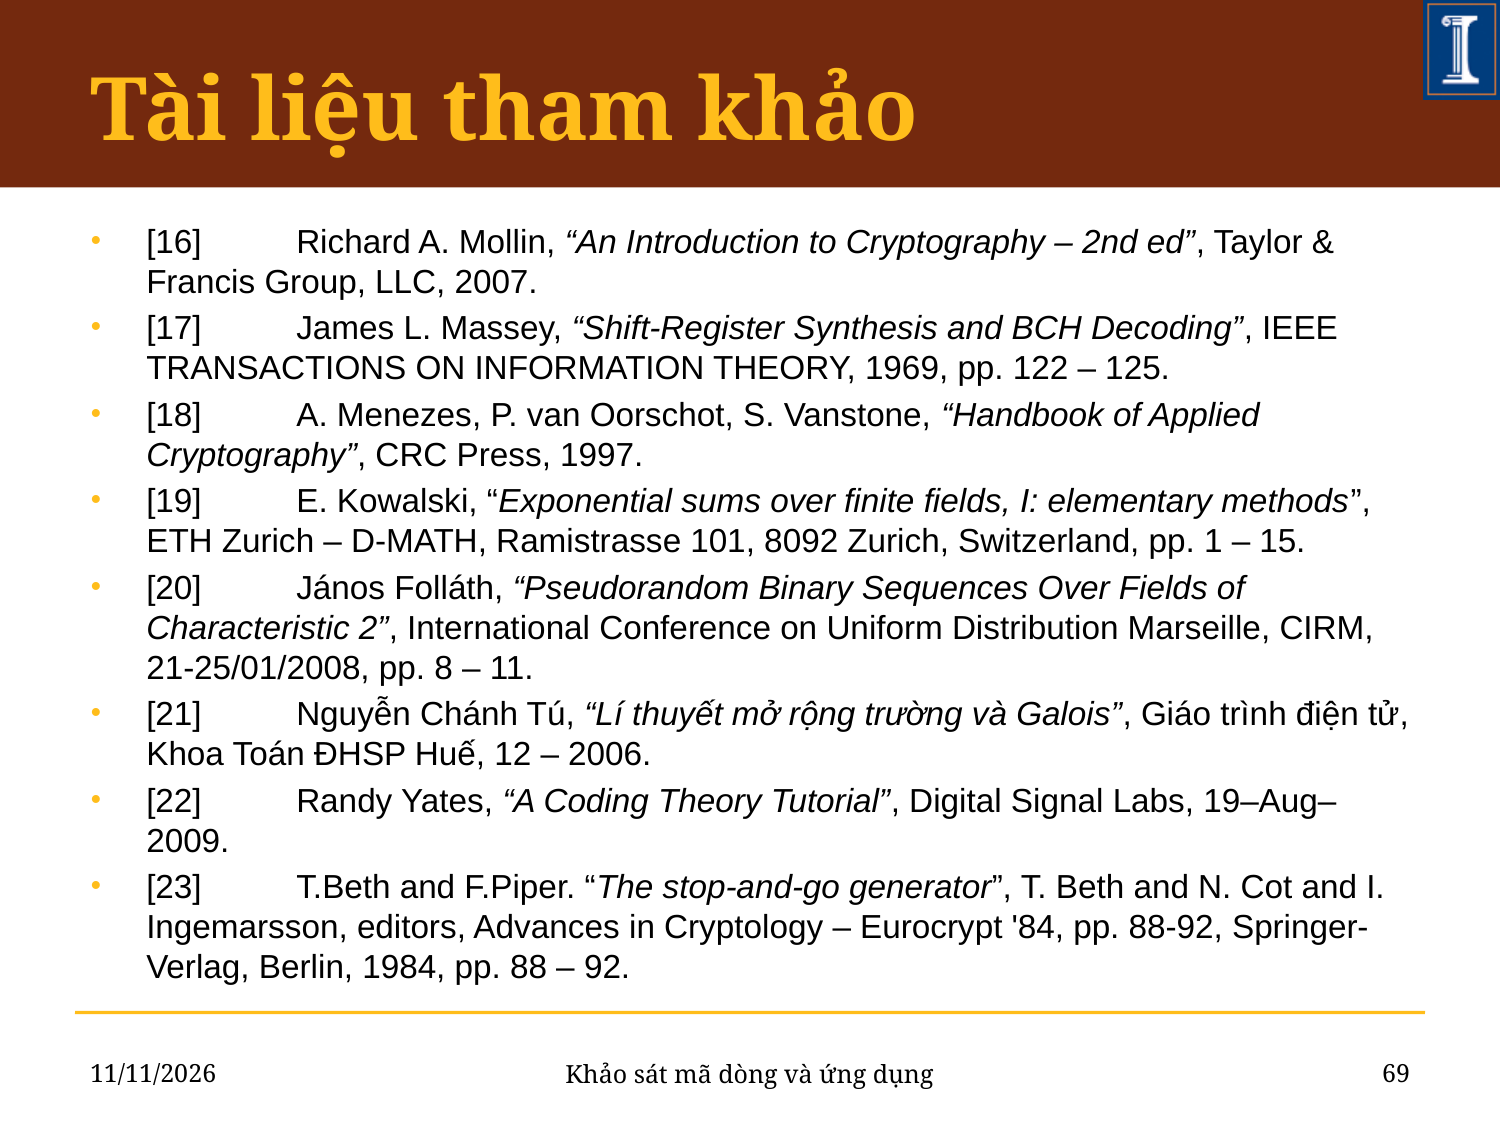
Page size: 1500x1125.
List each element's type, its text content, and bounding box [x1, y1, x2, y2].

title Tài liệu tham khảo [74, 45, 1426, 188]
list [16] Richard A. Mollin, “An Introduction to Cryptography – 2nd ed”, Taylor & Francis Group, LLC, 2007. [17] James L. Massey, “Shift-Register Synthesis and BCH Decoding”, IEEE TRANSACTIONS ON INFORMATION THEORY, 1969, pp. 122 – 125. [18] A. Menezes, P. van Oorschot, S. Vanstone, “Handbook of Applied Cryptography”, CRC Press, 1997. [19] E. Kowalski, “Exponential sums over finite fields, I: elementary methods”, ETH Zurich – D-MATH, Ramistrasse 101, 8092 Zurich, Switzerland, pp. 1 – 15. [20] János Folláth, “Pseudorandom Binary Sequences Over Fields of Characteristic 2”, International Conference on Uniform Distribution Marseille, CIRM, 21-25/01/2008, pp. 8 – 11. [21] Nguyễn Chánh Tú, “Lí thuyết mở rộng trường và Galois”, Giáo trình điện tử, Khoa Toán ĐHSP Huế, 12 – 2006. [22] Randy Yates, “A Coding Theory Tutorial”, Digital Signal Labs, 19–Aug–2009. [23] T.Beth and F.Piper. “The stop-and-go generator”, T. Beth and N. Cot and I. Ingemarsson, editors, Advances in Cryptology – Eurocrypt '84, pp. 88-92, Springer-Verlag, Berlin, 1984, pp. 88 – 92. [74, 212, 1426, 1006]
slide_number 69 [1074, 1023, 1426, 1100]
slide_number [74, 1023, 426, 1100]
footer Khảo sát mã dòng và ứng dụng [512, 1024, 988, 1101]
